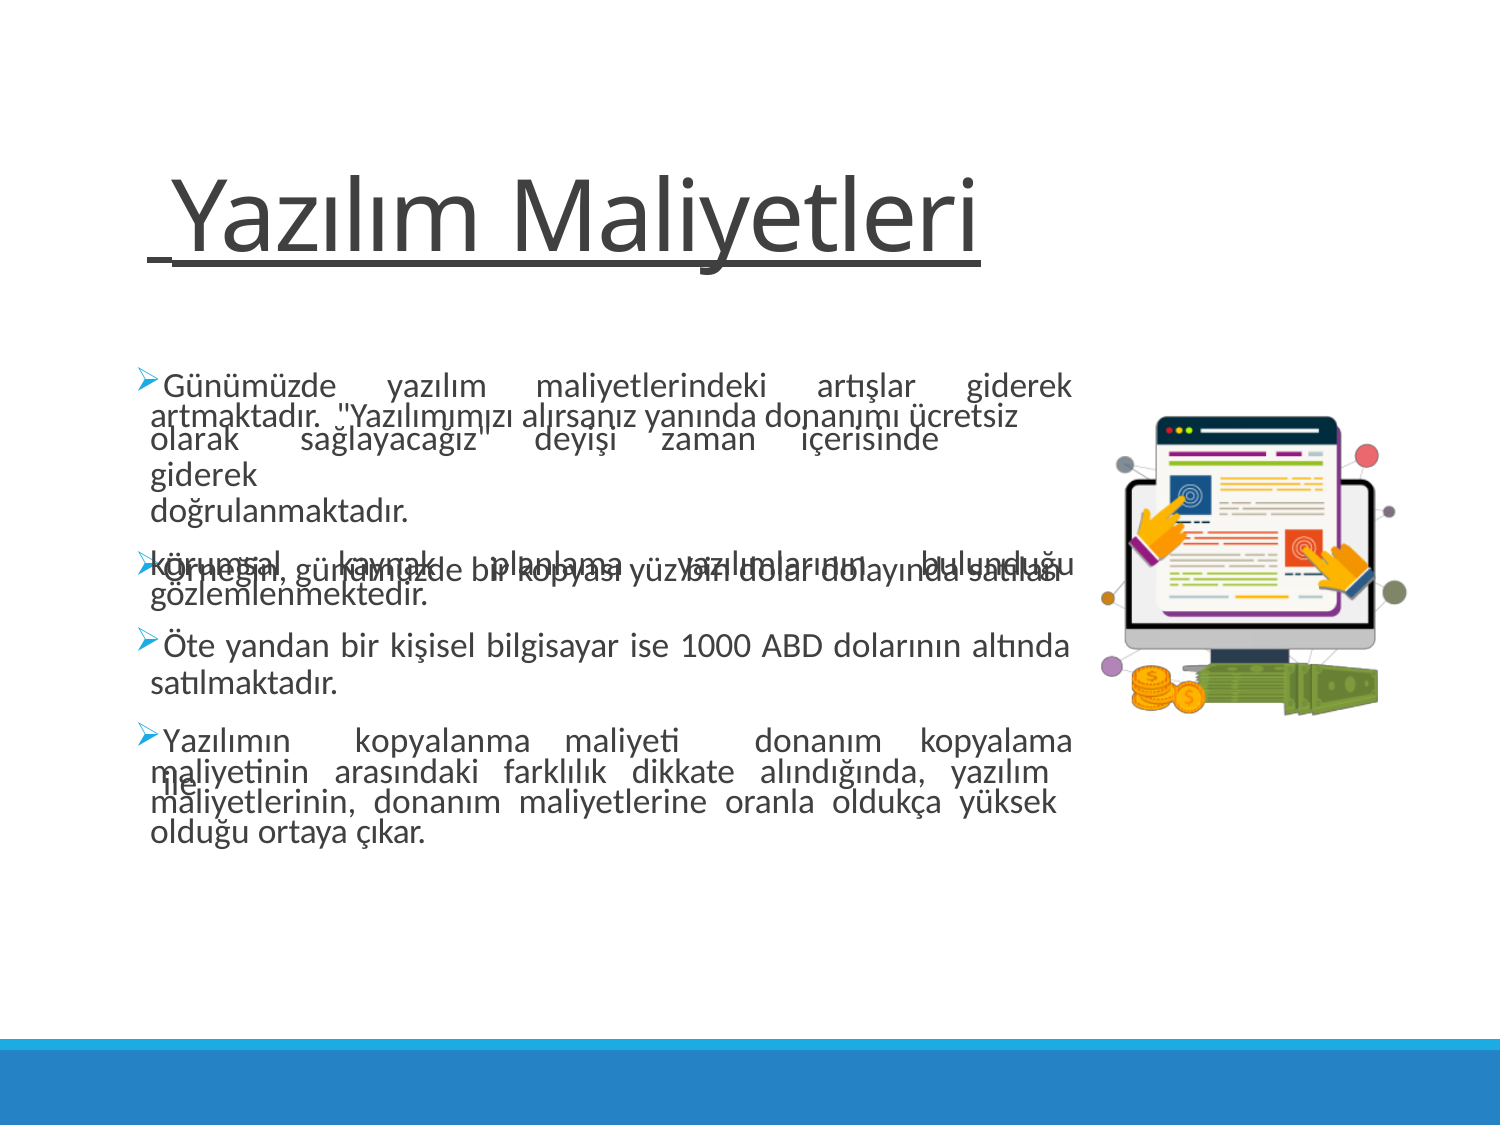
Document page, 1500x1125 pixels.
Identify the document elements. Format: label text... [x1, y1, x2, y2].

text_box maliyetinin arasındaki farklılık dikkate alındığında, yazılım maliyetlerinin, donanım maliyetlerine oranla oldukça yüksek olduğu ortaya çıkar. [147, 744, 1076, 850]
text_box kurumsal kaynak planlama yazılımlarının bulunduğu [147, 537, 1072, 583]
text_box artışlar [814, 359, 919, 389]
text_box olarak sağlayacağız" deyişi zaman içerisinde giderek doğrulanmaktadır. Örneğin, günümüzde bir kopyası yüz bin dolar dolayında satılan [132, 419, 1072, 589]
text_box [1072, 407, 1425, 724]
text_box maliyetlerindeki [533, 359, 770, 389]
text_box gözlemlenmektedir. [147, 567, 436, 613]
text_box artmaktadır. "Yazılımımızı alırsanız yanında donanımı ücretsiz [147, 389, 1076, 419]
title Yazılım Maliyetleri [124, 149, 1375, 392]
text_box giderek [964, 359, 1076, 389]
text_box yazılım [384, 359, 489, 389]
text_box Yazılımın kopyalanma maliyeti ile [132, 715, 722, 803]
text_box Günümüzde [132, 359, 340, 405]
text_box donanım kopyalama [752, 715, 1076, 744]
text_box Öte yandan bir kişisel bilgisayar ise 1000 ABD dolarının altında satılmaktadır. [132, 626, 1072, 702]
